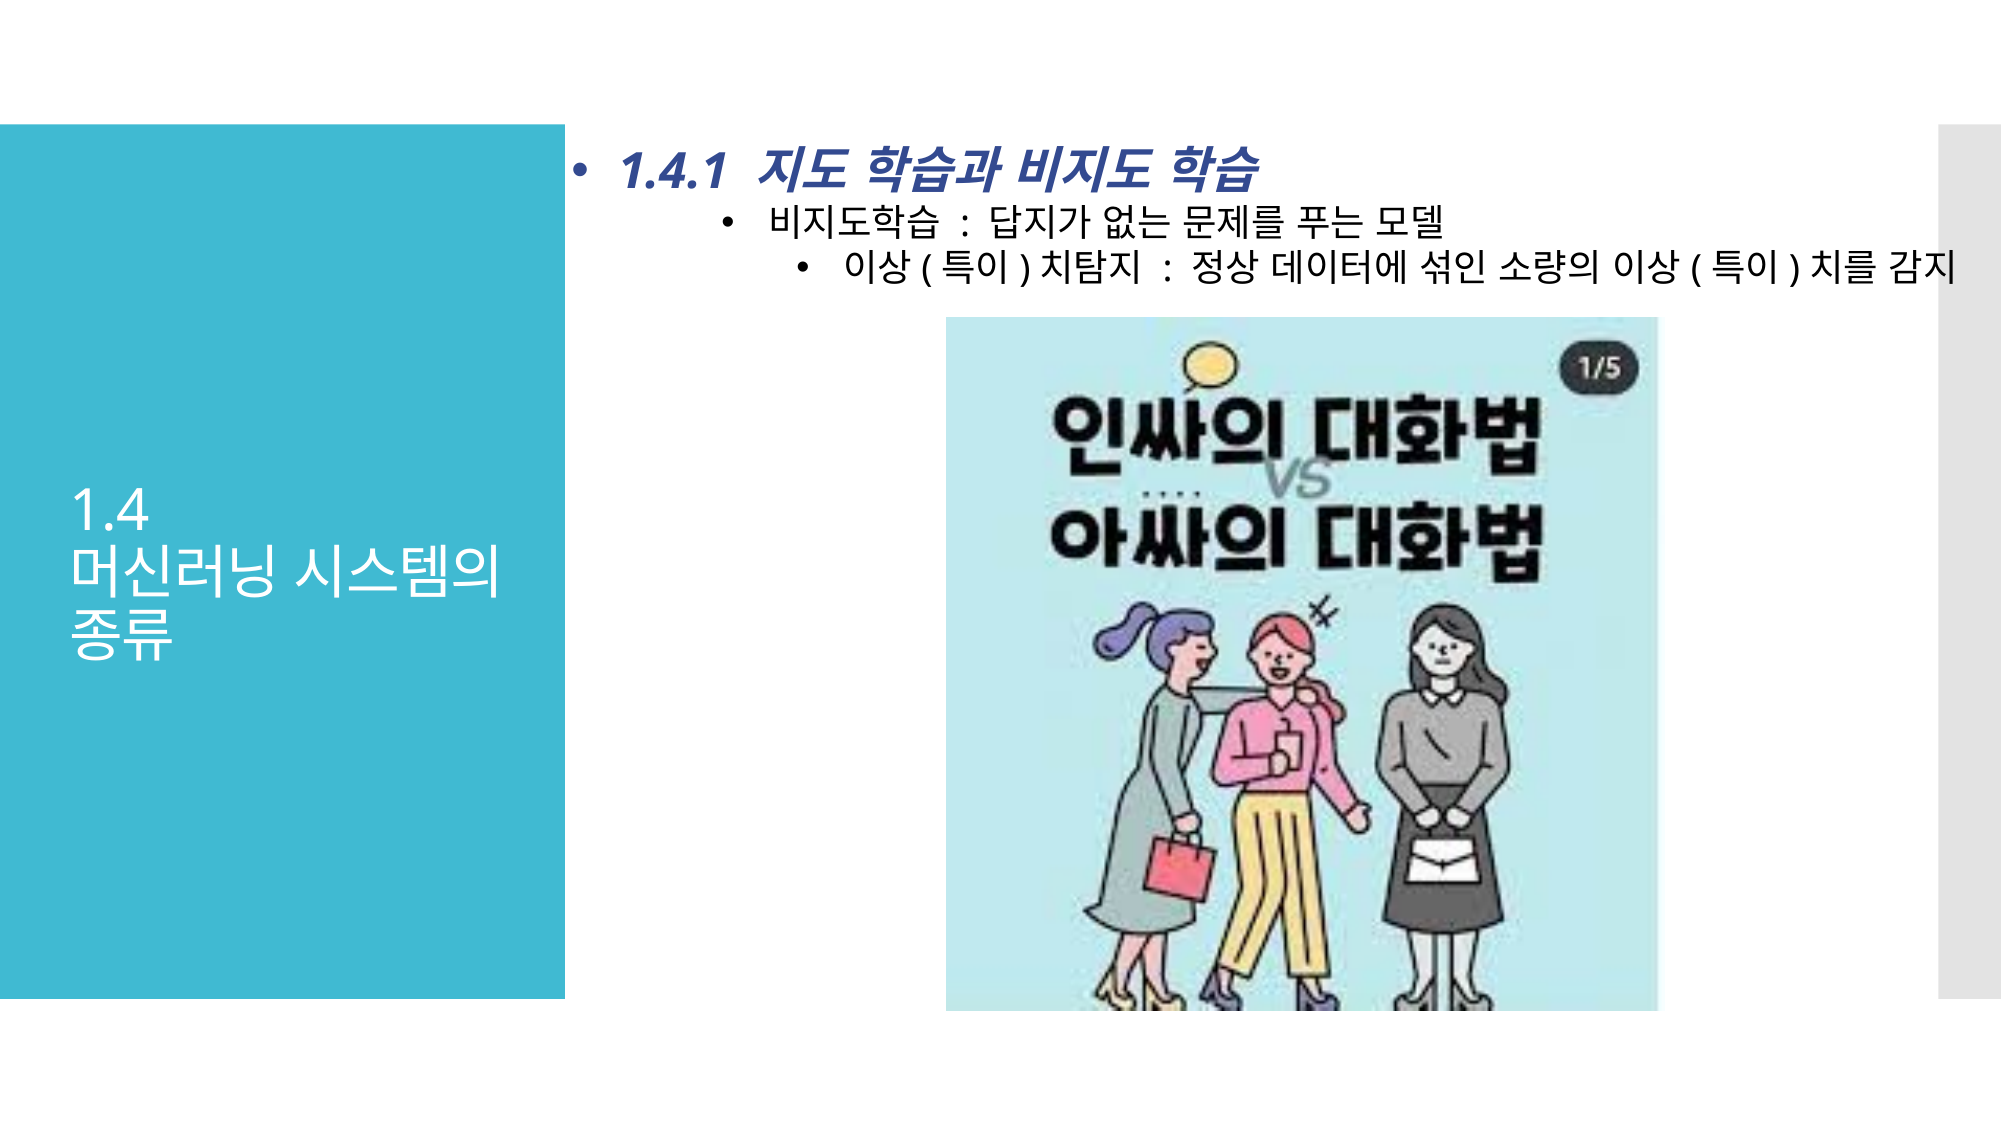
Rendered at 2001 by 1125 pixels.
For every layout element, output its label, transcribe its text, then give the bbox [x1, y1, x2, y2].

title 1.4 머신러닝 시스템의 종류 [54, 271, 607, 677]
text_box 1.4.1 지도 학습과 비지도 학습 비지도학습 : 답지가 없는 문제를 푸는 모델 이상(특이)치탐지 : 정상 데이터에 섞인 소량의 이상(특이)치를 감지 [556, 131, 1973, 297]
picture [946, 316, 1666, 1011]
